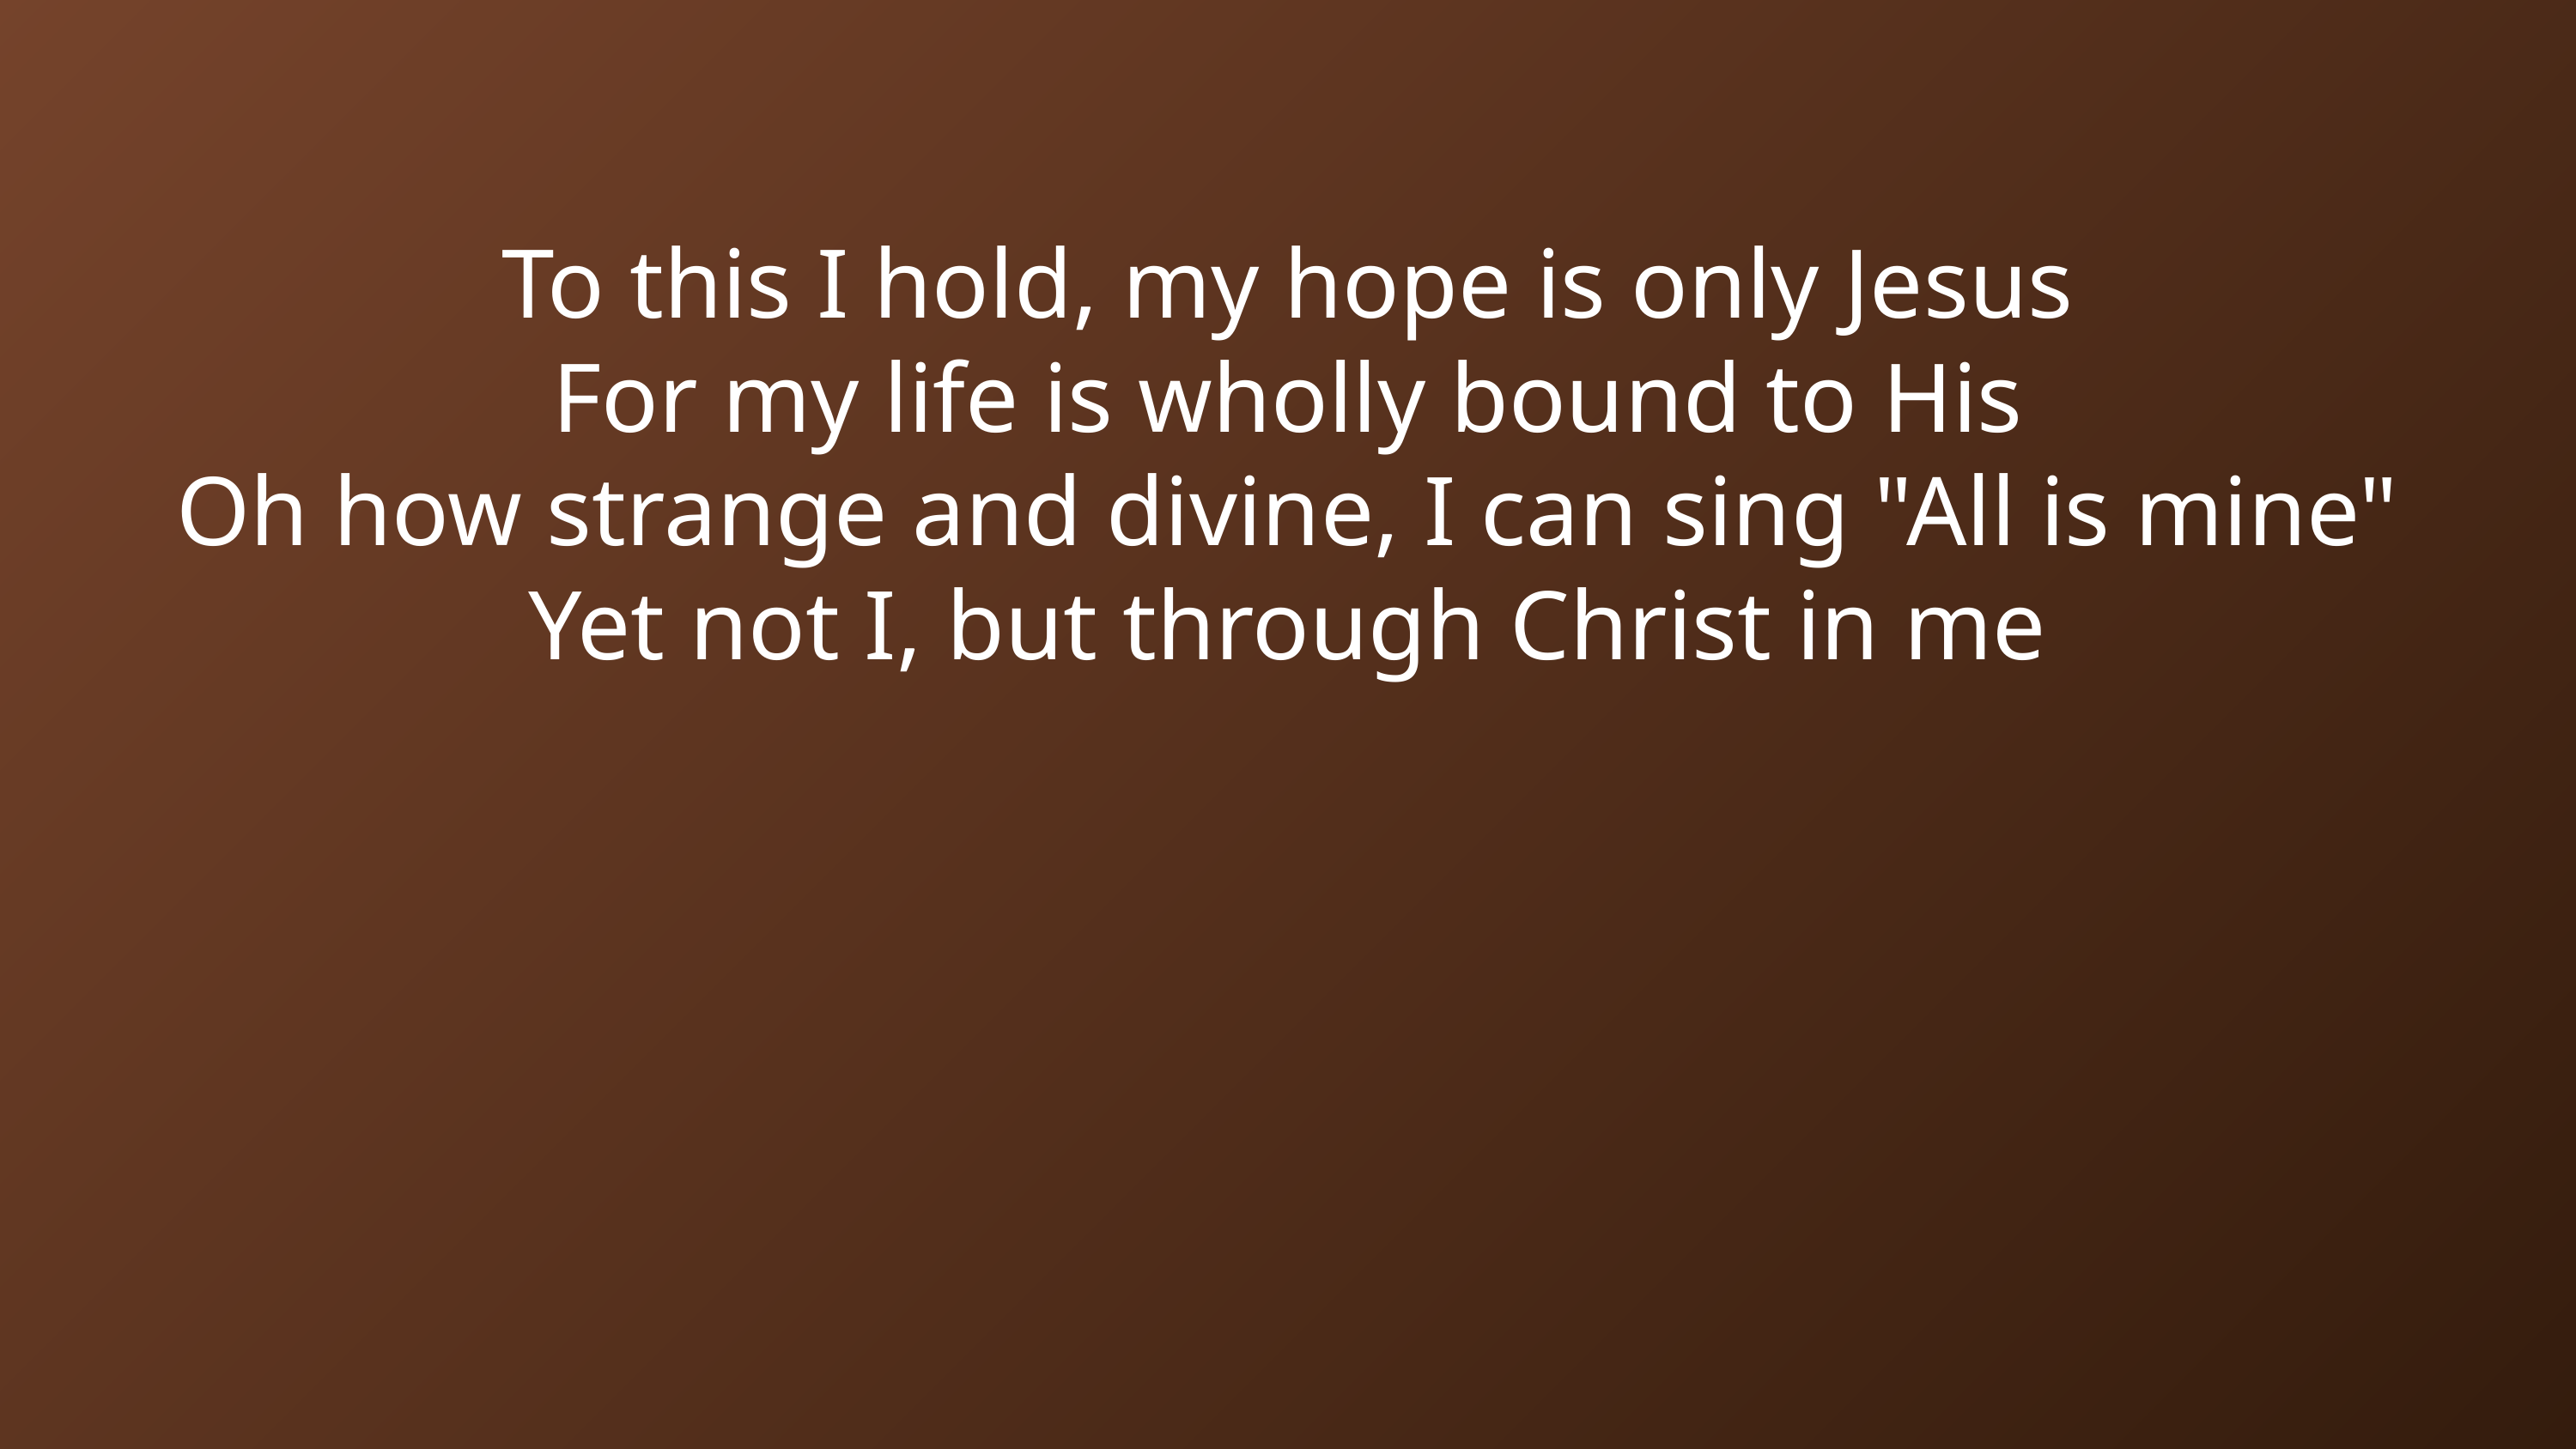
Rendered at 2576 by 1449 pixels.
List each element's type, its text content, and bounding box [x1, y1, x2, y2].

text_box To this I hold, my hope is only Jesus For my life is wholly bound to His Oh how strange and divine, I can sing "All is mine" Yet not I, but through Christ in me [128, 217, 2447, 799]
